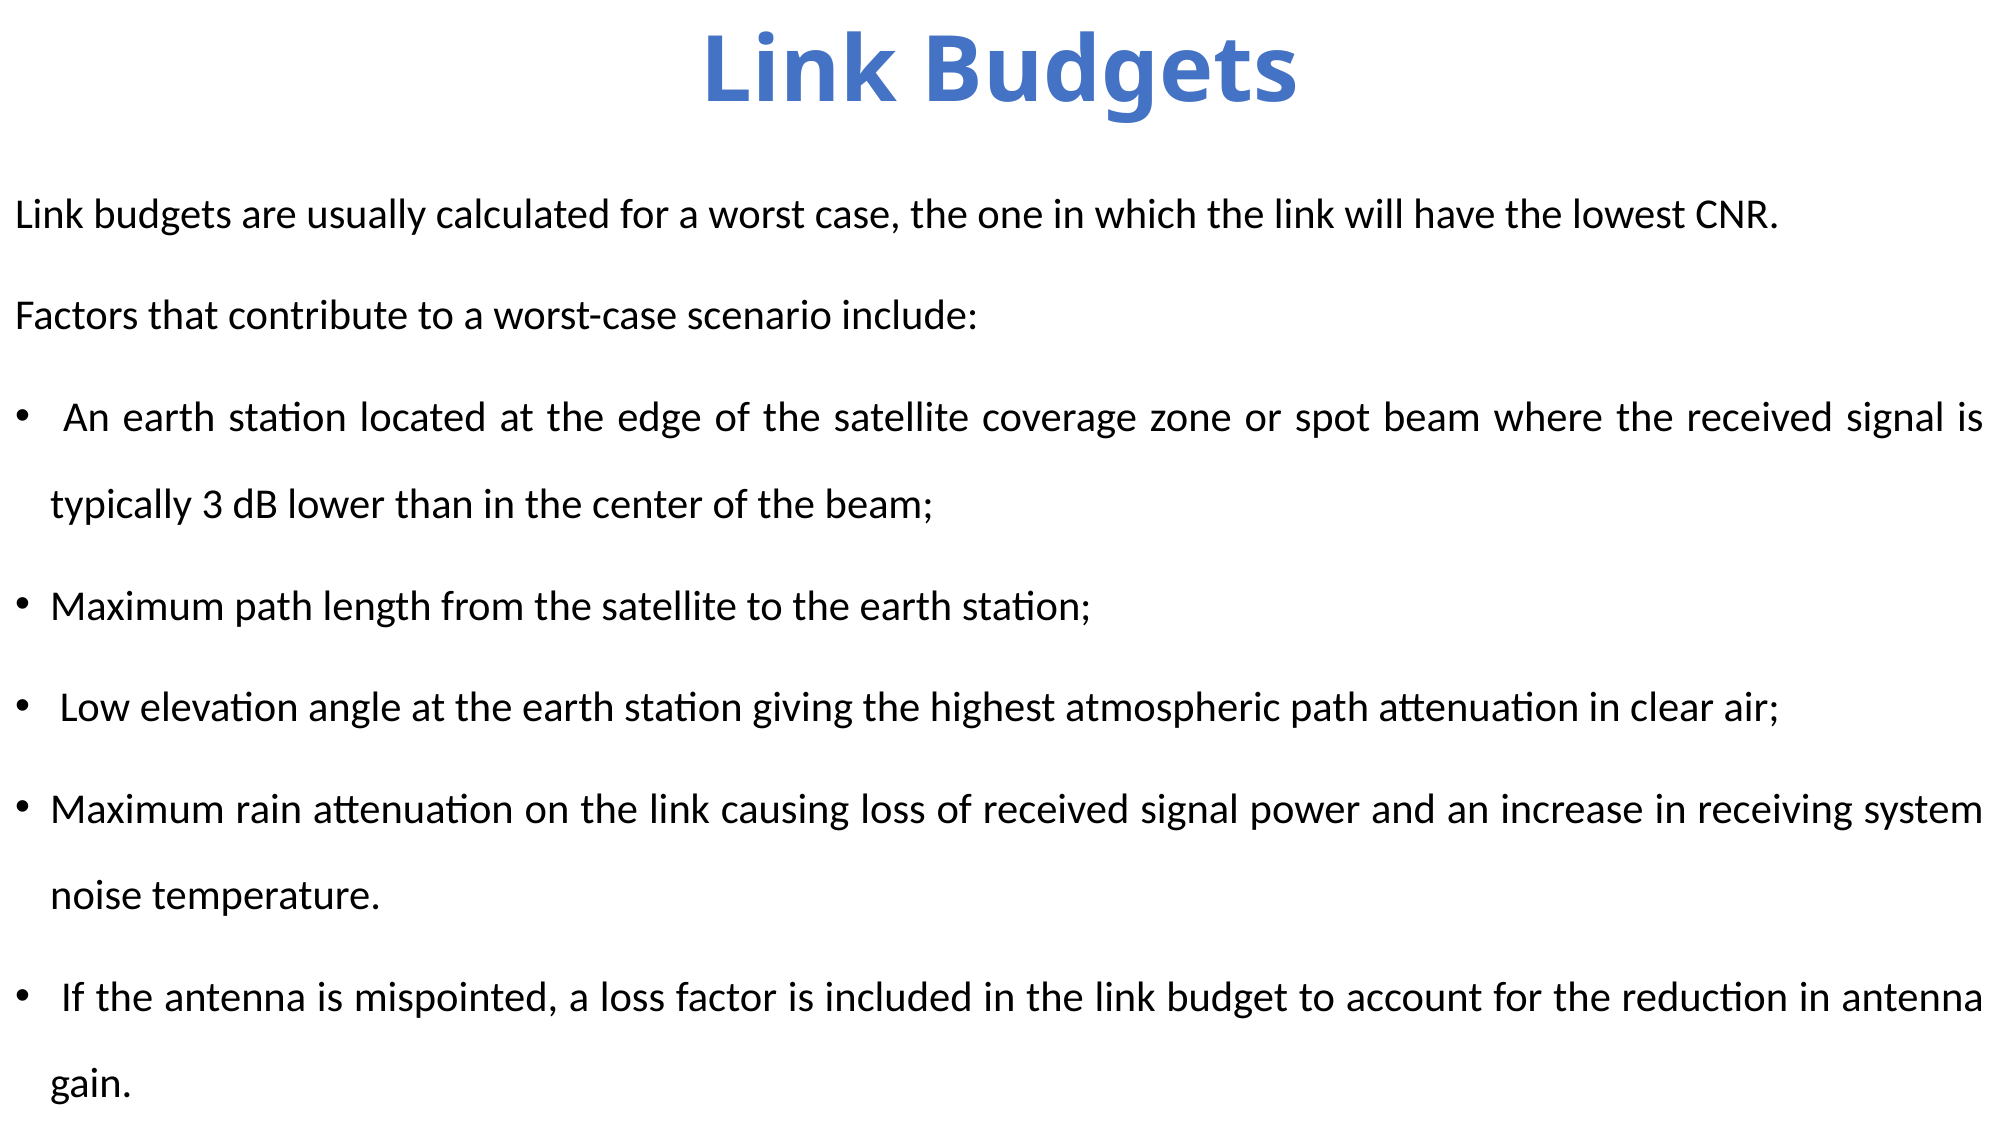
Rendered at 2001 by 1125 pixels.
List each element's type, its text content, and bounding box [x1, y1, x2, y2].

list Link budgets are usually calculated for a worst case, the one in which the link will have the lowest CNR. Factors that contribute to a worst-case scenario include: An earth station located at the edge of the satellite coverage zone or spot beam where the received signal is typically 3 dB lower than in the center of the beam; Maximum path length from the satellite to the earth station; Low elevation angle at the earth station giving the highest atmospheric path attenuation in clear air; Maximum rain attenuation on the link causing loss of received signal power and an increase in receiving system noise temperature. If the antenna is mispointed, a loss factor is included in the link budget to account for the reduction in antenna gain. [0, 142, 2000, 1125]
title Link Budgets [0, 0, 2000, 142]
